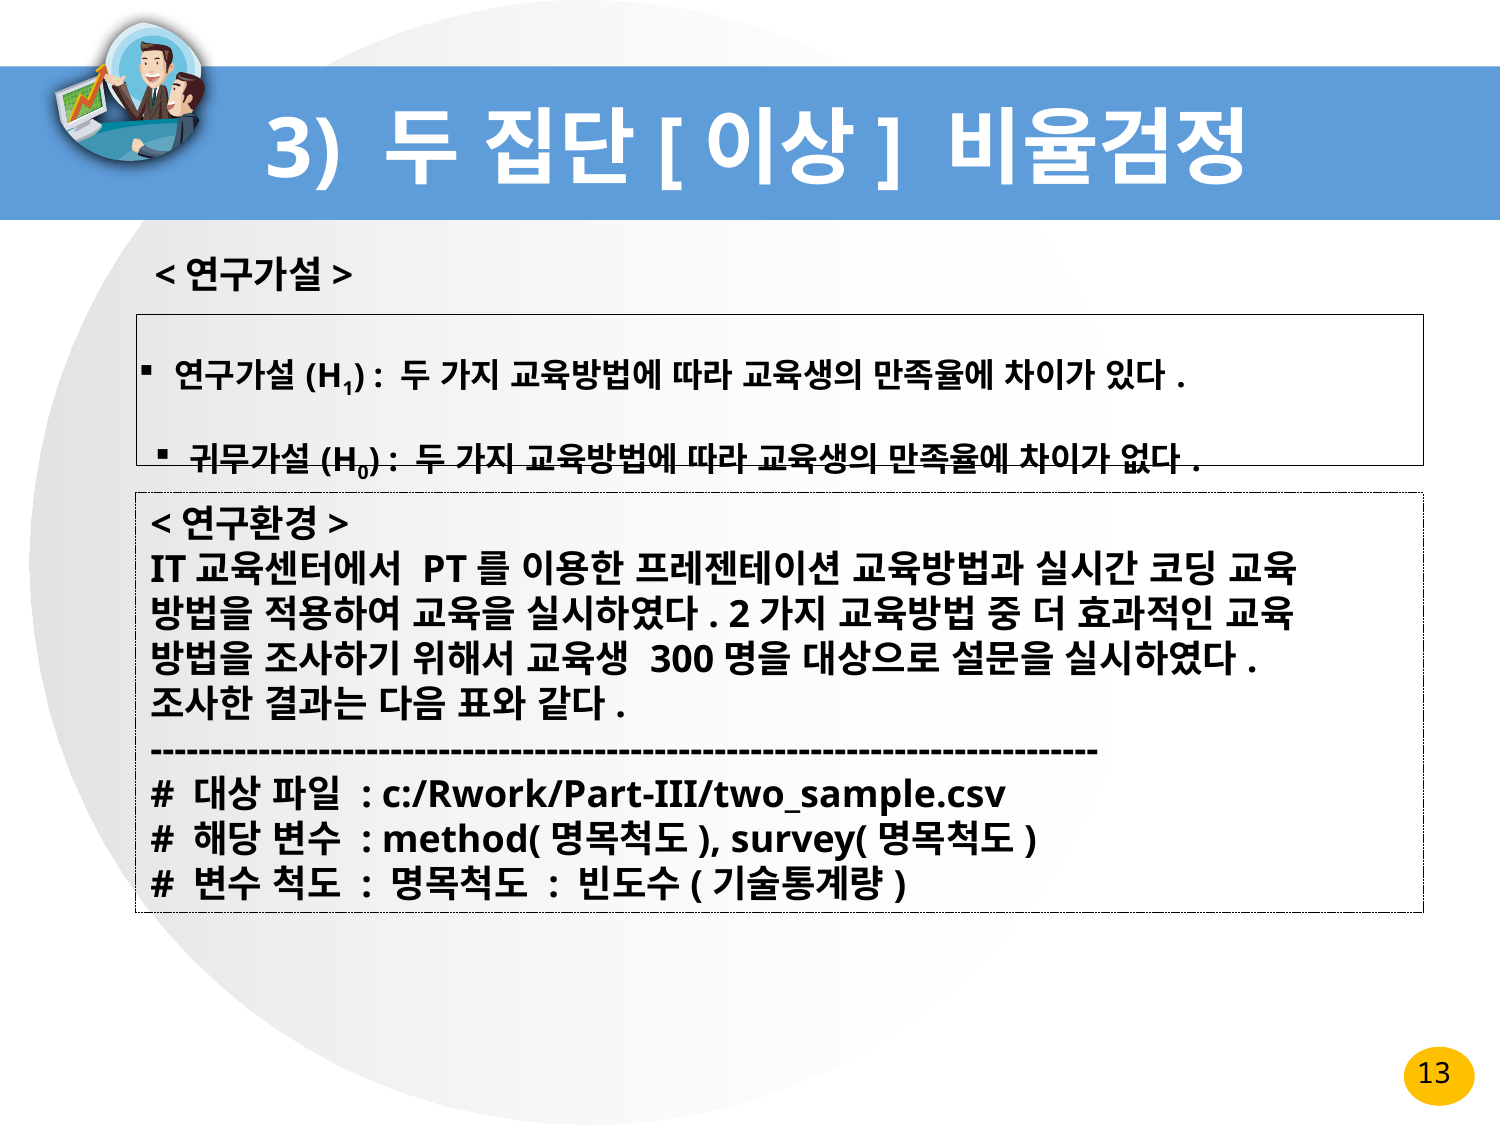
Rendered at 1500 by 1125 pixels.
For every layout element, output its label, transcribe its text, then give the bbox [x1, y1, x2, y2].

slide_number 13 [1368, 1046, 1500, 1090]
text_box <연구가설> [139, 243, 369, 304]
text_box <연구환경> IT교육센터에서 PT를 이용한 프레젠테이션 교육방법과 실시간 코딩 교육 방법을 적용하여 교육을 실시하였다. 2가지 교육방법 중 더 효과적인 교육 방법을 조사하기 위해서 교육생 300명을 대상으로 설문을 실시하였다. 조사한 결과는 다음 표와 같다. ------------------------------------------------------------------------------- # 대상 파일 : c:/Rwork/Part-III/two_sample.csv # 해당 변수 : method(명목척도), survey(명목척도) # 변수 척도 : 명목척도 : 빈도수(기술통계량) [135, 492, 1424, 913]
text_box [0, 0, 1500, 75]
table_header 연구가설(H1) : 두 가지 교육방법에 따라 교육생의 만족율에 차이가 있다. 귀무가설(H0) : 두 가지 교육방법에 따라 교육생의 만족율에 차이가 없다. [137, 315, 1423, 465]
title 3) 두 집단[이상] 비율검정 [17, 87, 1500, 200]
